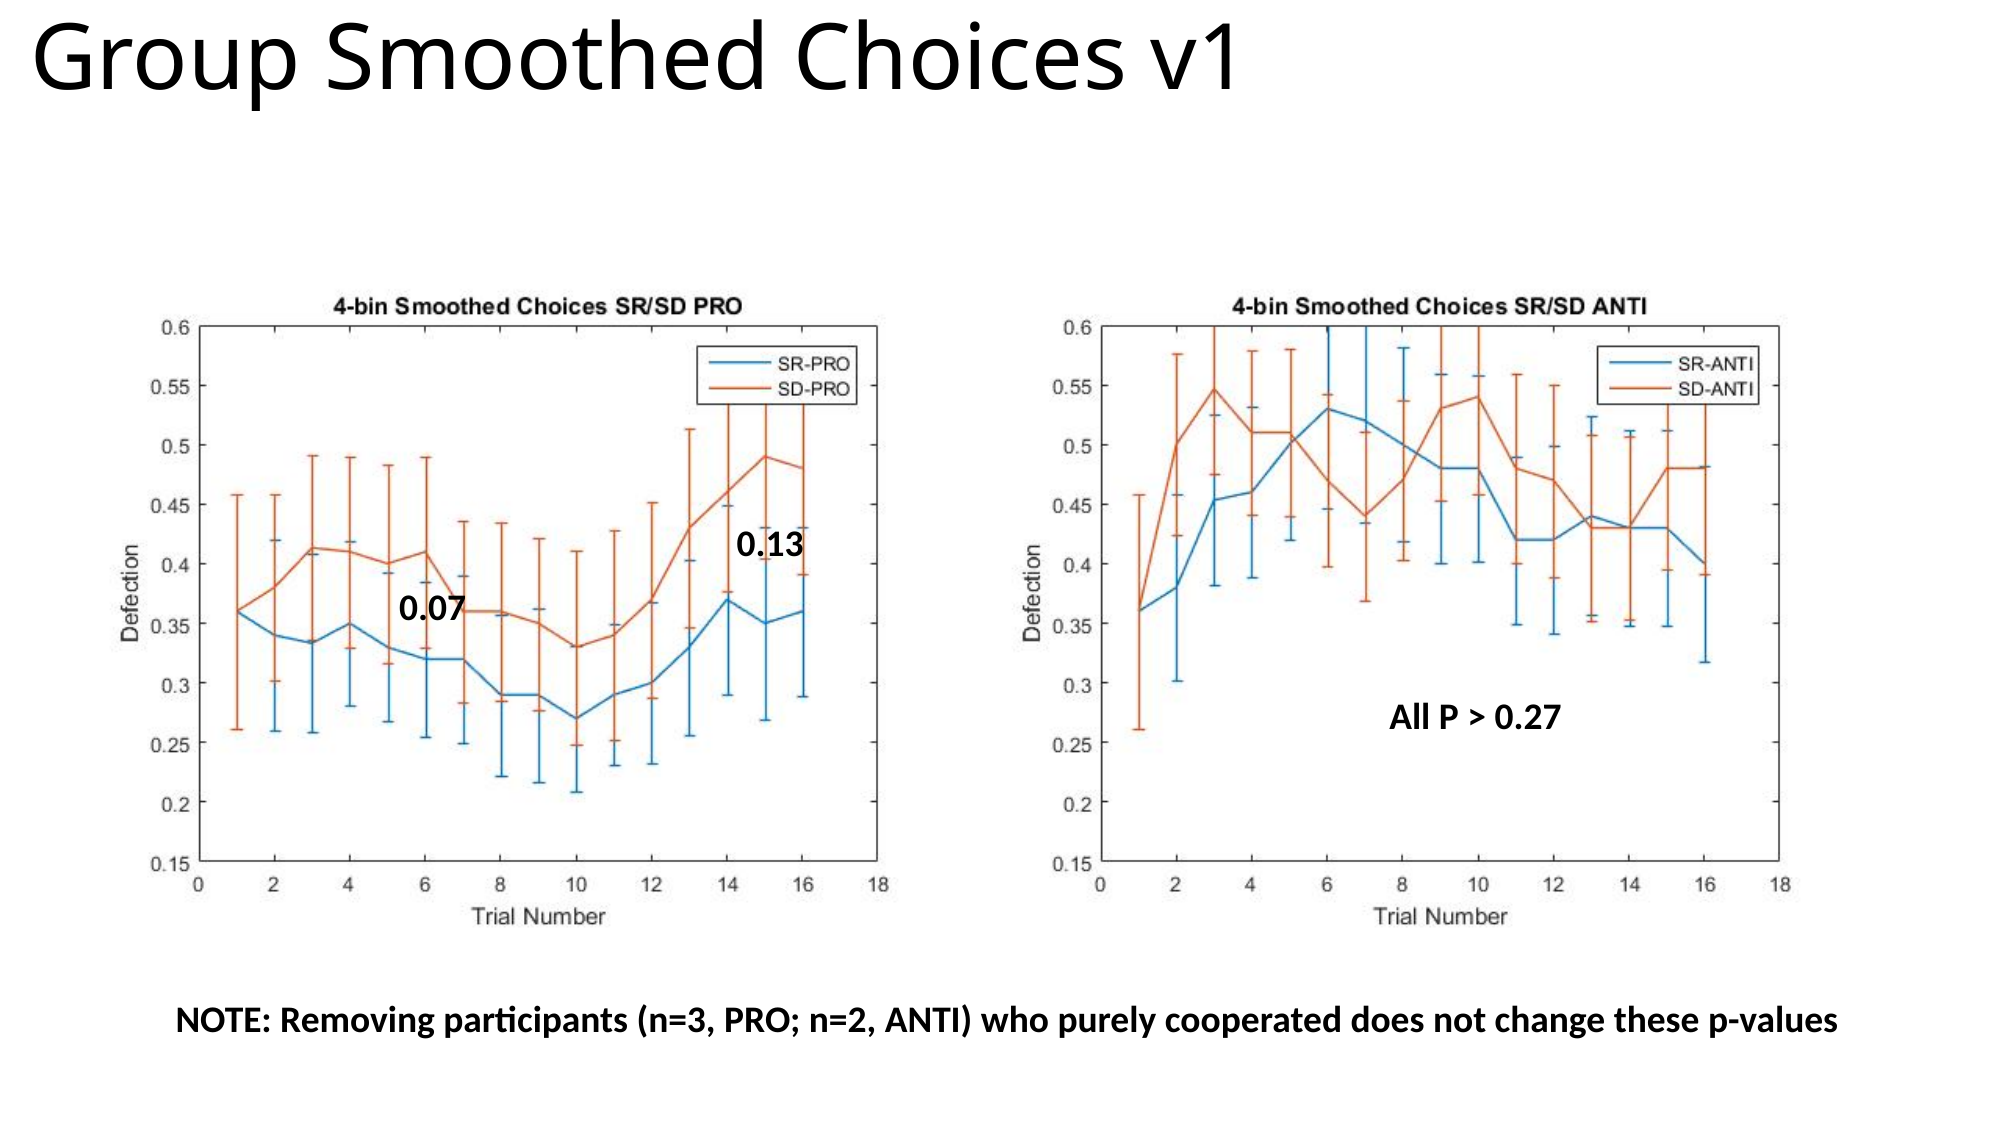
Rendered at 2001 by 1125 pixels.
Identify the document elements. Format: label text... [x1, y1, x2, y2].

text_box NOTE: Removing participants (n=3, PRO; n=2, ANTI) who purely cooperated does not change these p-values [160, 987, 1863, 1047]
picture [987, 277, 1863, 934]
picture [85, 277, 961, 934]
title Group Smoothed Choices v1 [15, 6, 1741, 224]
